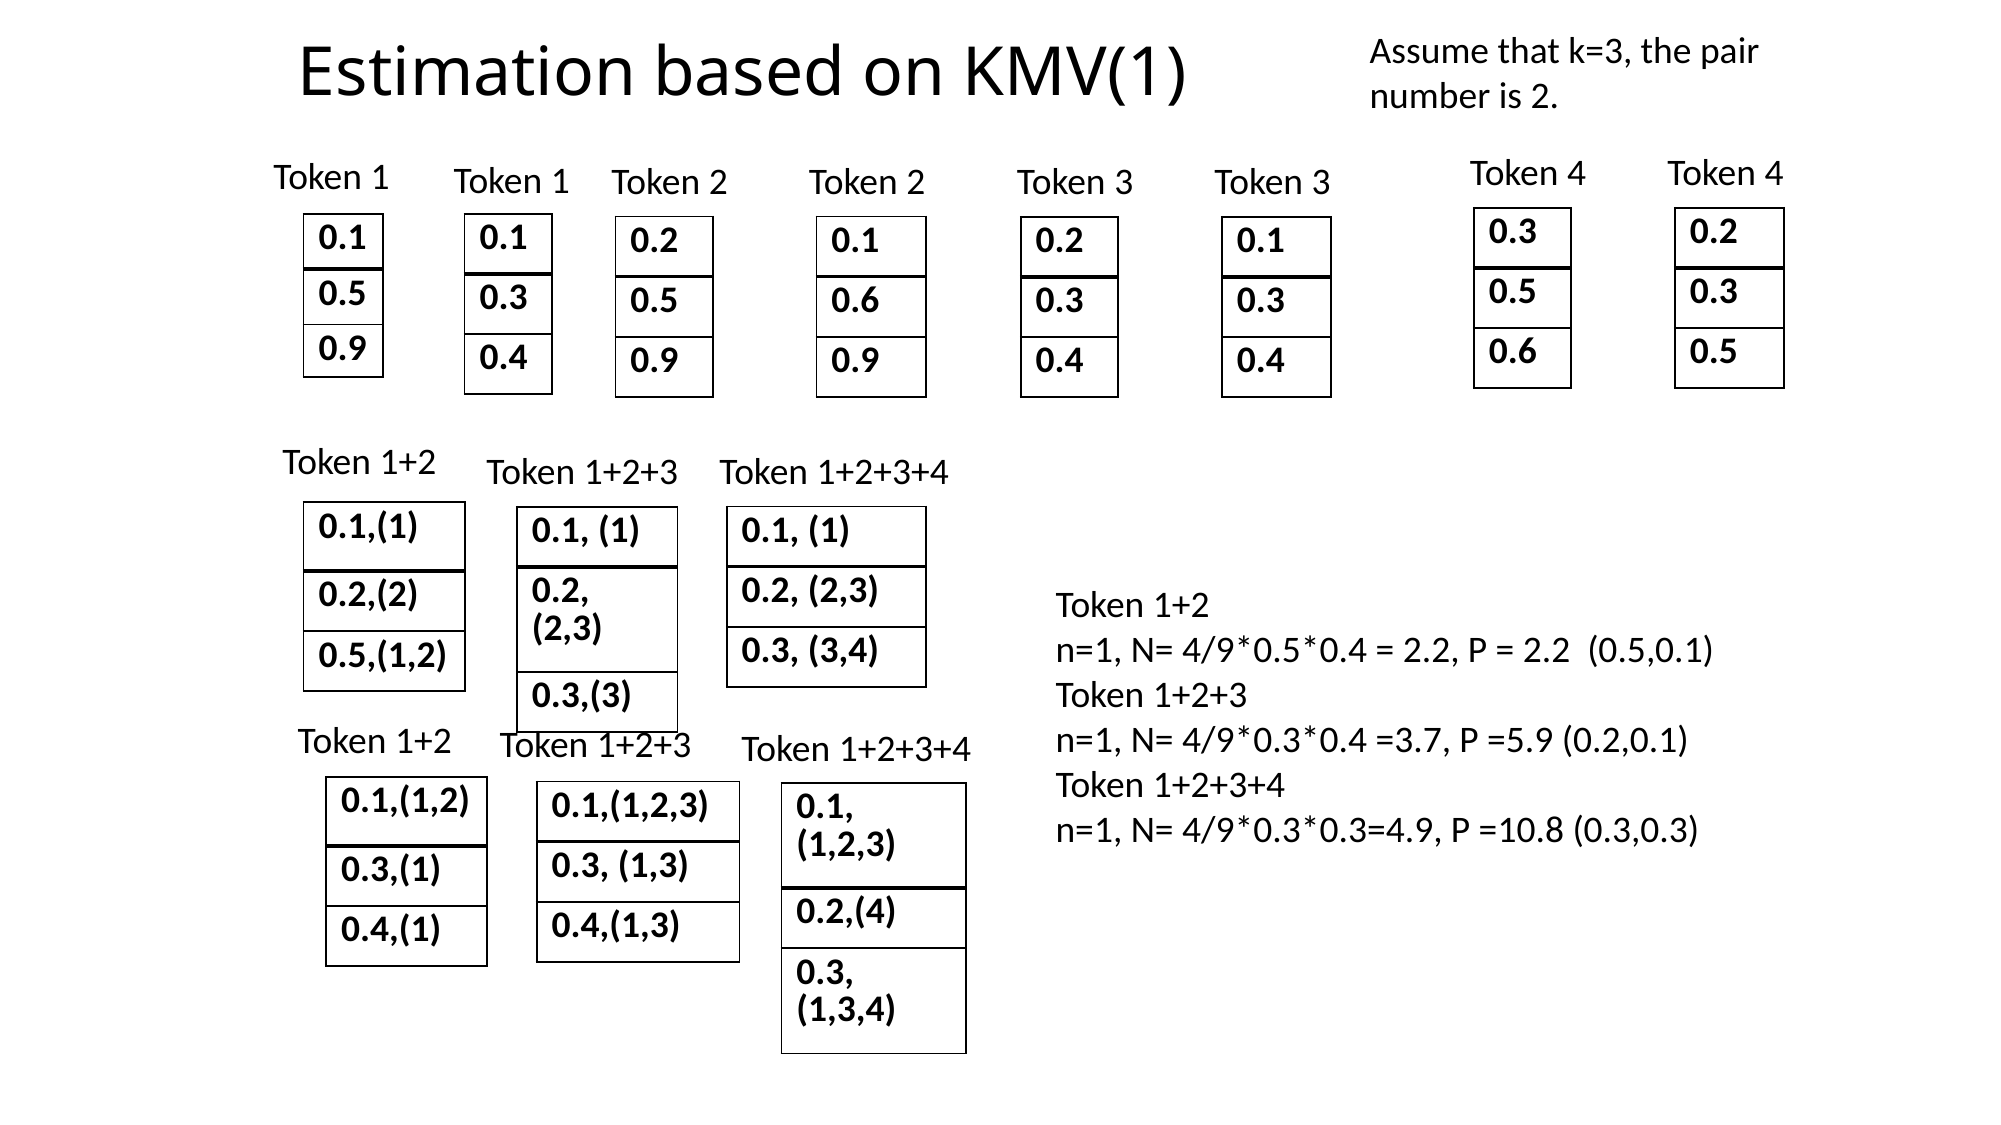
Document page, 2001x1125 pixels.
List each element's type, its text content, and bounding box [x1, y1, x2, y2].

table_header 0.1 [304, 215, 382, 267]
table_cell 0.5,(1,2) [304, 632, 464, 690]
table_header 0.2 [1022, 218, 1117, 275]
text_box Token 1+2+3 [471, 439, 717, 500]
table_header 0.1,(1,2) [327, 778, 486, 844]
table_cell 0.3,(1) [327, 848, 486, 905]
table_header 0.1 [1223, 218, 1330, 275]
table_cell 0.2, (2,3) [728, 568, 925, 626]
table_cell 0.2, (2,3) [518, 569, 677, 671]
table_cell 0.5 [1676, 329, 1783, 387]
table_header 0.2 [1676, 209, 1783, 266]
table_cell 0.3 [1223, 279, 1330, 336]
table_cell 0.5 [1475, 270, 1570, 327]
table_header 0.2 [616, 217, 712, 275]
table_header 0.1 [465, 215, 551, 272]
table_cell 0.6 [1475, 329, 1570, 387]
table_cell 0.9 [304, 325, 382, 376]
table_cell 0.5 [616, 278, 712, 336]
table_header 0.3 [1475, 209, 1570, 266]
table_cell 0.3, (1,3) [538, 843, 739, 901]
table_cell 0.5 [304, 271, 382, 324]
table_header 0.1,(1,2,3) [538, 782, 739, 840]
table_cell 0.9 [616, 338, 712, 396]
text_box Token 1+2 n=1, N= 4/9*0.5*0.4 = 2.2, P = 2.2 (0.5,0.1) Token 1+2+3 n=1, N= 4/9*0.3*0.4 =3.7, P =5.9 (0.2,0.1) Token 1+2+3+4 n=1, N= 4/9*0.3*0.3=4.9, P =10.8 (0.3,0.3) [1040, 572, 1785, 858]
text_box Token 1 [258, 144, 504, 205]
table_header 0.1,(1) [304, 503, 464, 569]
text_box Token 4 [1652, 140, 1898, 201]
table_cell 0.3,(3) [518, 673, 677, 712]
table_cell 0.4 [1022, 338, 1117, 396]
table_header 0.1 [817, 217, 925, 275]
table_cell 0.3,(1,3,4) [782, 949, 965, 1053]
text_box Token 1+2+3+4 [704, 439, 986, 499]
text_box Token 1+2+3+4 [726, 716, 1008, 777]
table_cell 0.2,(2) [304, 573, 464, 630]
table_cell 0.3 [1022, 279, 1117, 336]
table_cell 0.9 [817, 338, 925, 396]
table_cell 0.2,(4) [782, 890, 965, 947]
text_box Token 1+2 [282, 708, 529, 768]
table_header 0.1,(1,2,3) [782, 784, 965, 886]
text_box Token 3 [1002, 149, 1199, 210]
text_box Token 2 [794, 149, 1002, 209]
text_box Token 1+2 [267, 429, 513, 490]
table_cell 0.3 [1676, 270, 1783, 327]
text_box Token 2 [596, 149, 842, 210]
table_cell 0.3 [465, 276, 551, 333]
table_cell 0.6 [817, 278, 925, 336]
title Estimation based on KMV(1) [282, 0, 1270, 148]
table_cell 0.4 [1223, 338, 1330, 396]
text_box Token 3 [1199, 149, 1445, 210]
table_cell 0.4 [465, 335, 551, 393]
table_cell 0.3, (3,4) [728, 628, 925, 686]
table_cell 0.4,(1,3) [538, 903, 739, 961]
table_header 0.1, (1) [728, 507, 925, 565]
table_cell 0.4,(1) [327, 907, 486, 965]
text_box Token 1+2+3 [484, 712, 730, 773]
table_header 0.1, (1) [518, 508, 677, 565]
text_box Token 4 [1455, 140, 1652, 201]
text_box Assume that k=3, the pair number is 2. [1354, 18, 1801, 124]
text_box Token 1 [438, 148, 601, 209]
